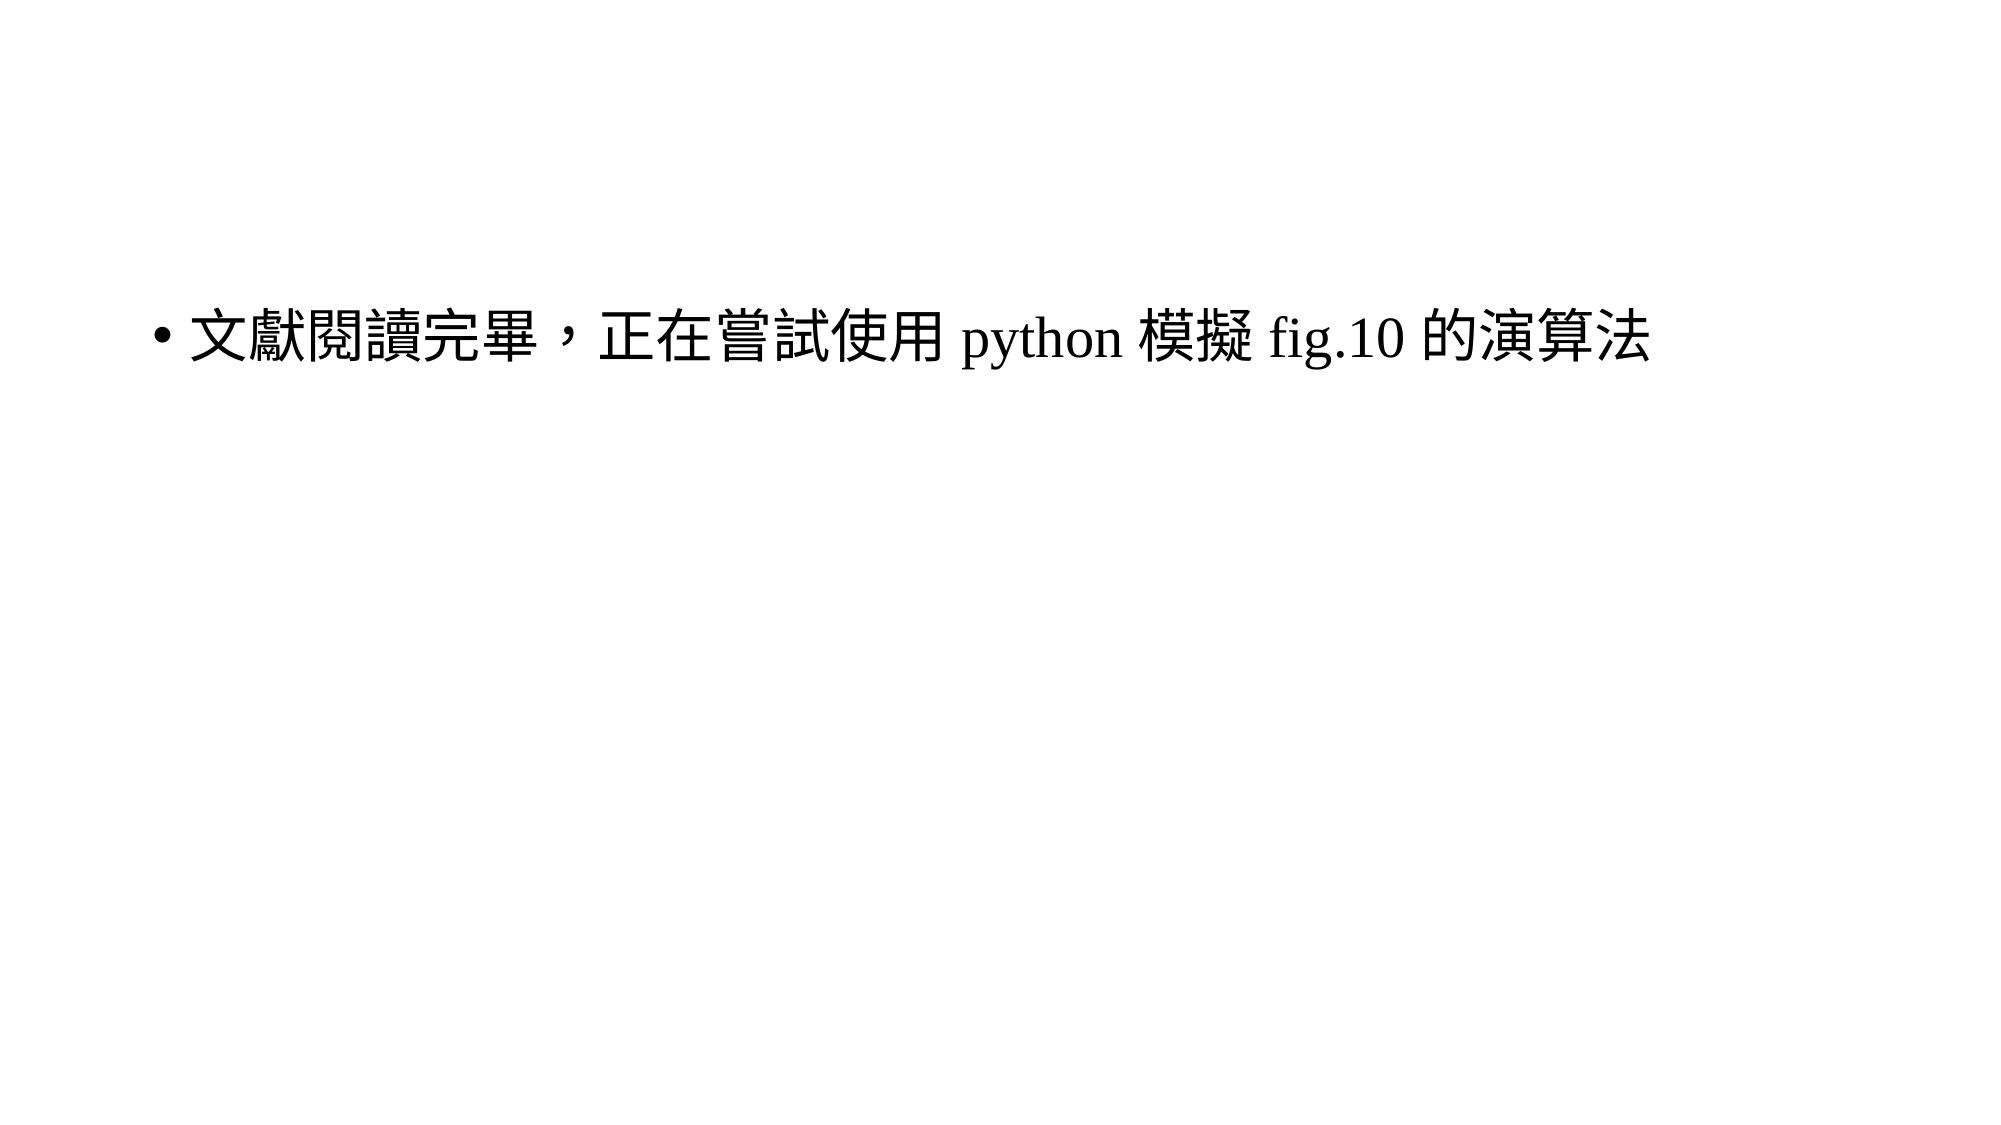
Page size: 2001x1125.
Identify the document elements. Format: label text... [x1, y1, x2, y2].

list 文獻閱讀完畢，正在嘗試使用python模擬fig.10的演算法 [137, 299, 1863, 1014]
